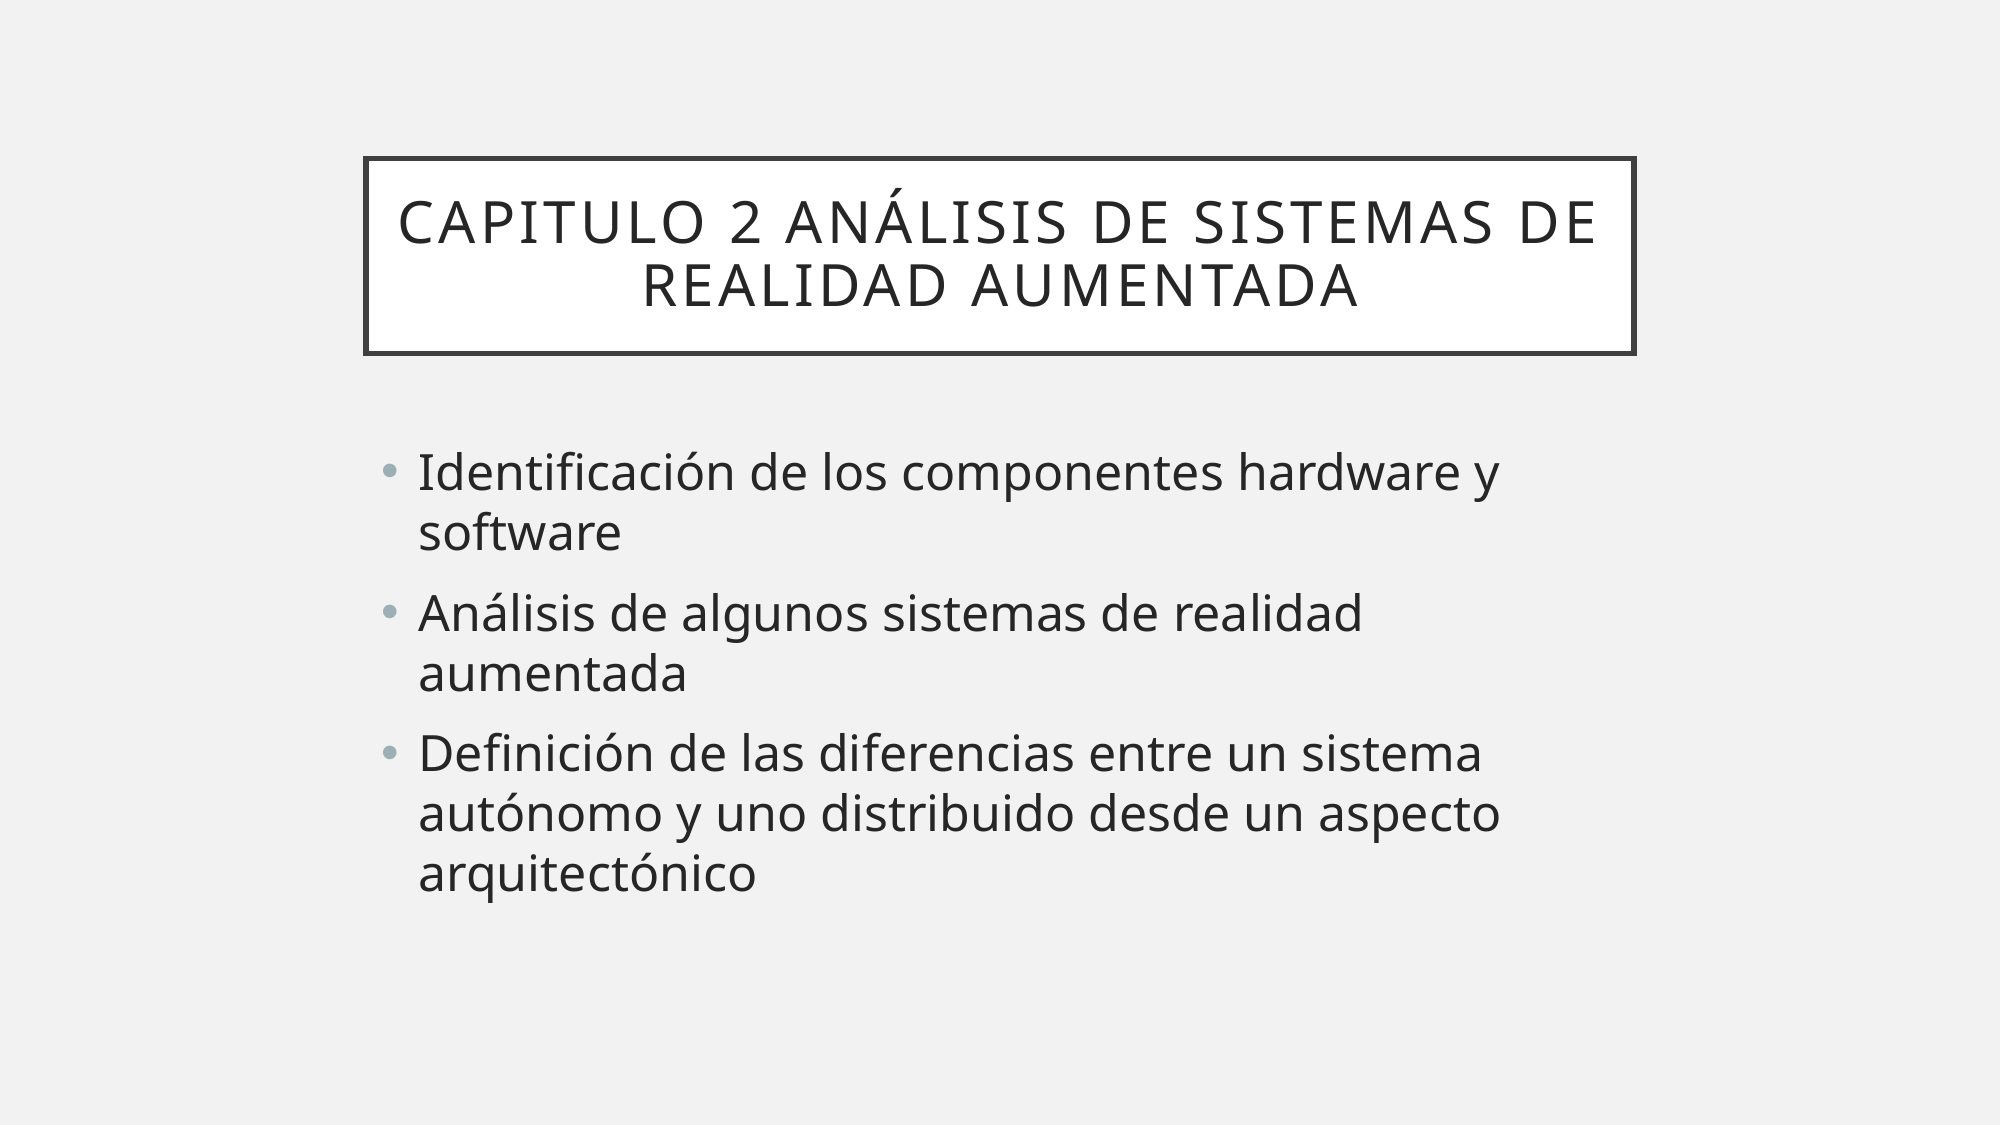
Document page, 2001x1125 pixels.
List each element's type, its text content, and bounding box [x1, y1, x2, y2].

title Capitulo 2 Análisis de Sistemas de Realidad Aumentada [363, 156, 1637, 356]
list Identificación de los componentes hardware y software Análisis de algunos sistemas de realidad aumentada Definición de las diferencias entre un sistema autónomo y uno distribuido desde un aspecto arquitectónico [366, 432, 1634, 942]
